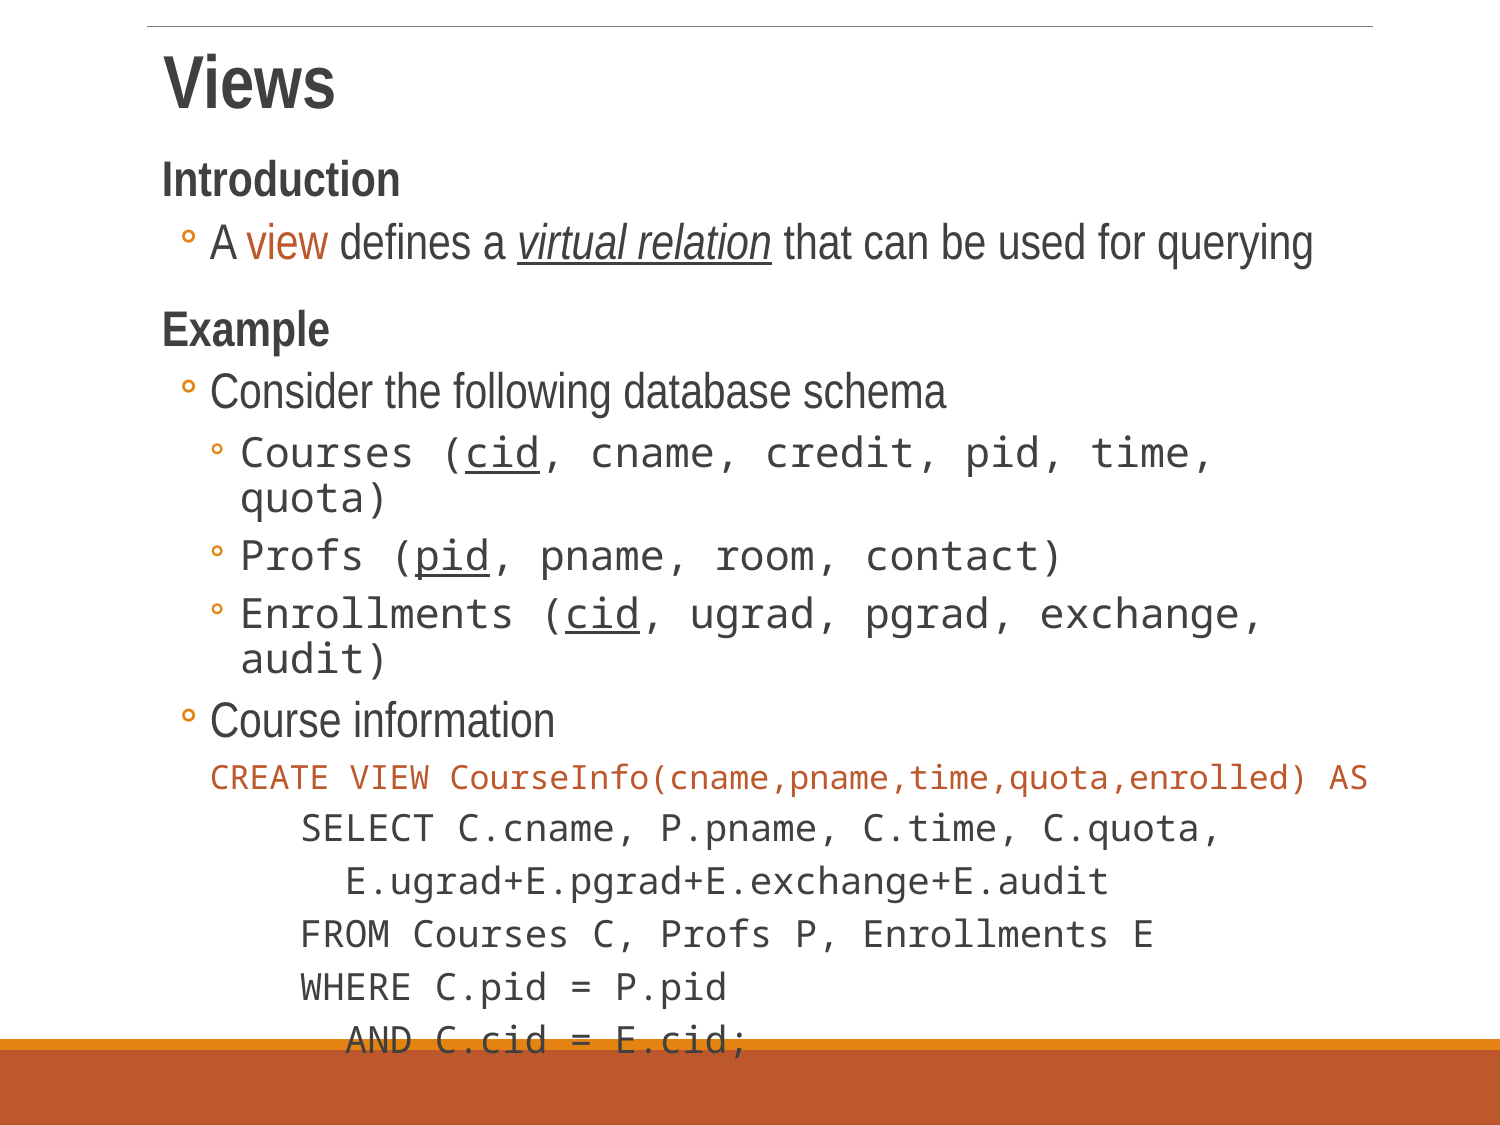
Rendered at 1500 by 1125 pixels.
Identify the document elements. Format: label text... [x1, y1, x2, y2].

list Views Introduction A view defines a virtual relation that can be used for querying Example Consider the following database schema Courses (cid, cname, credit, pid, time, quota) Profs (pid, pname, room, contact) Enrollments (cid, ugrad, pgrad, exchange, audit) Course information CREATE VIEW CourseInfo(cname,pname,time,quota,enrolled) AS SELECT C.cname, P.pname, C.time, C.quota, E.ugrad+E.pgrad+E.exchange+E.audit FROM Courses C, Profs P, Enrollments E WHERE C.pid = P.pid AND C.cid = E.cid; [146, 35, 1374, 1034]
